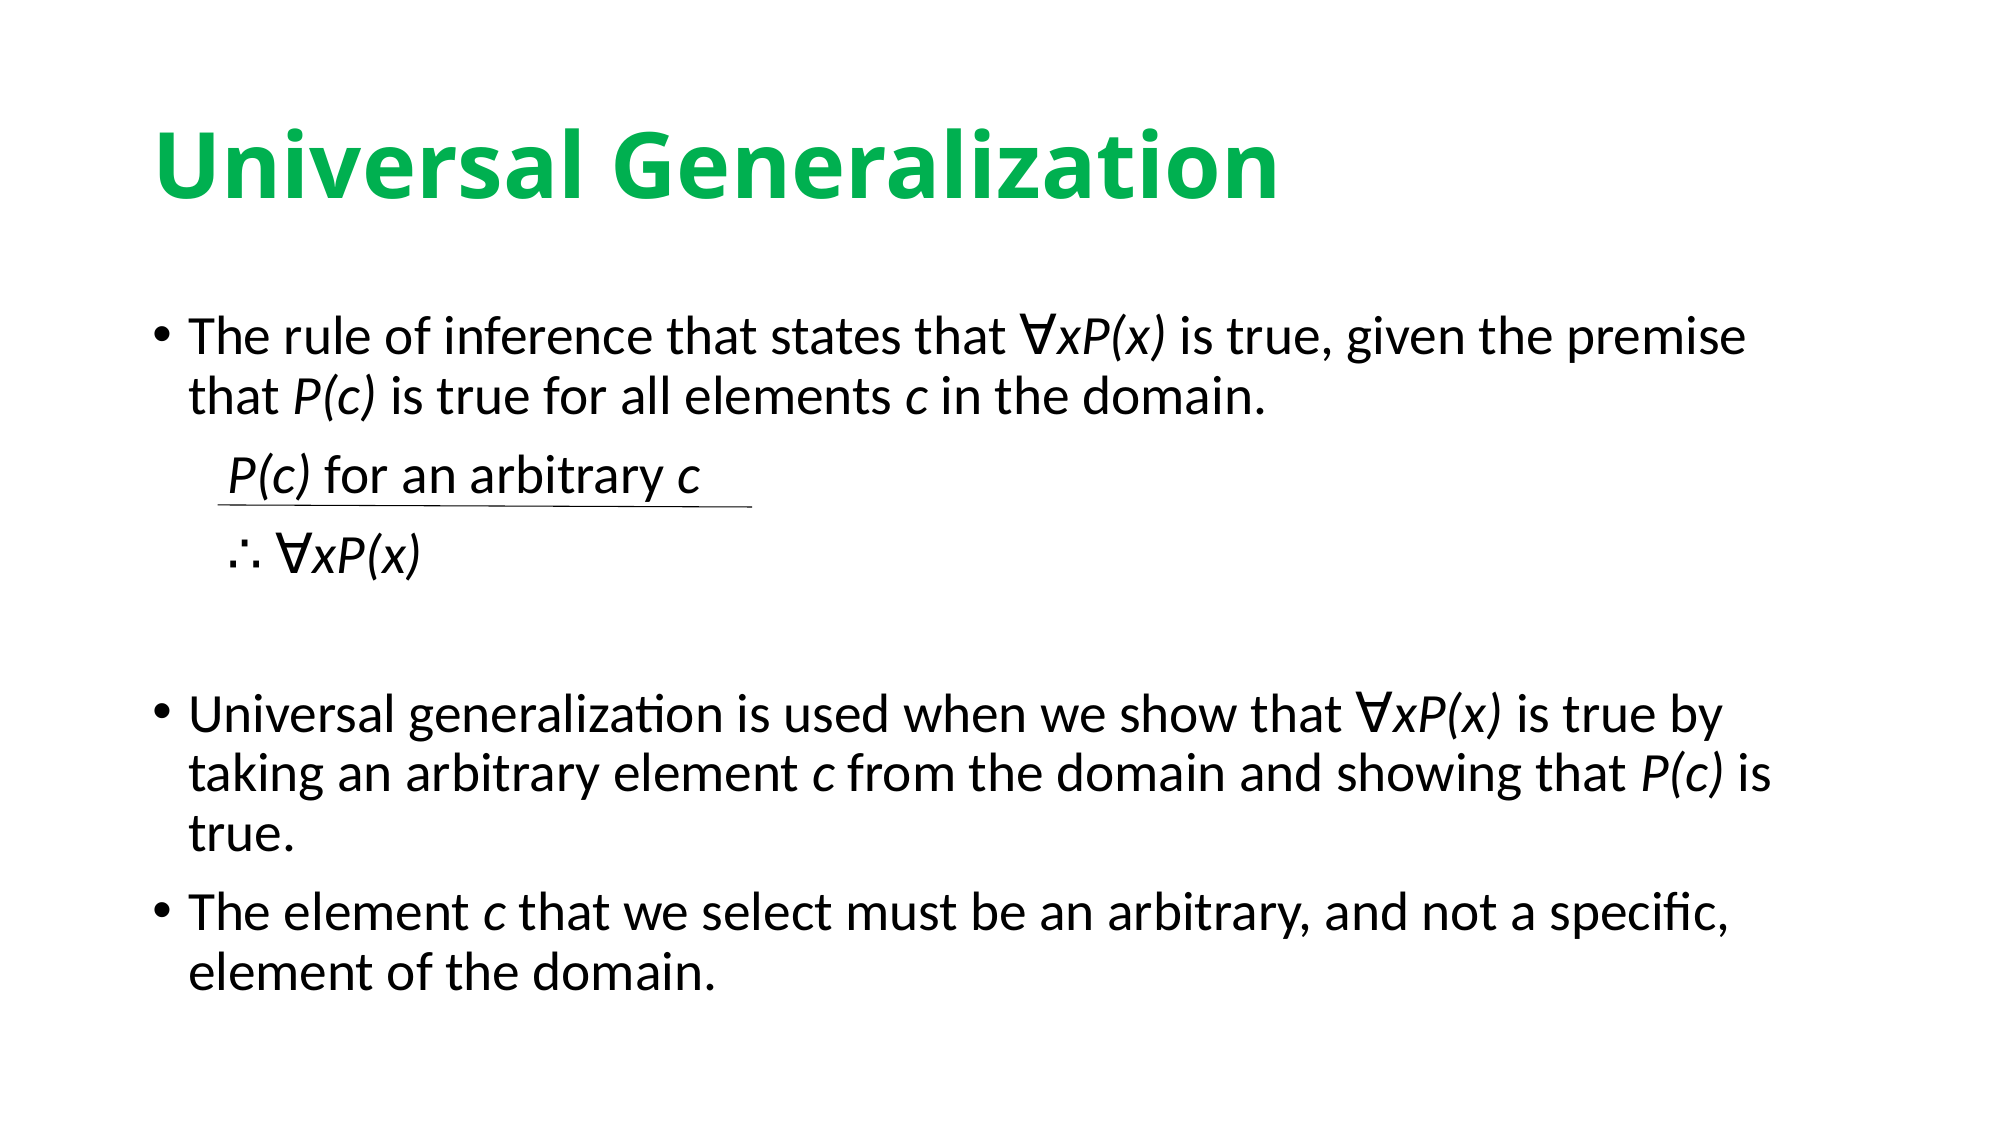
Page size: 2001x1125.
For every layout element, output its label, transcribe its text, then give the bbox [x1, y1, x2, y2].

title Universal Generalization [137, 59, 1863, 278]
list The rule of inference that states that ∀xP(x) is true, given the premise that P(c) is true for all elements c in the domain. P(c) for an arbitrary c ∴ ∀xP(x) Universal generalization is used when we show that ∀xP(x) is true by taking an arbitrary element c from the domain and showing that P(c) is true. The element c that we select must be an arbitrary, and not a specific, element of the domain. [137, 299, 1863, 1014]
